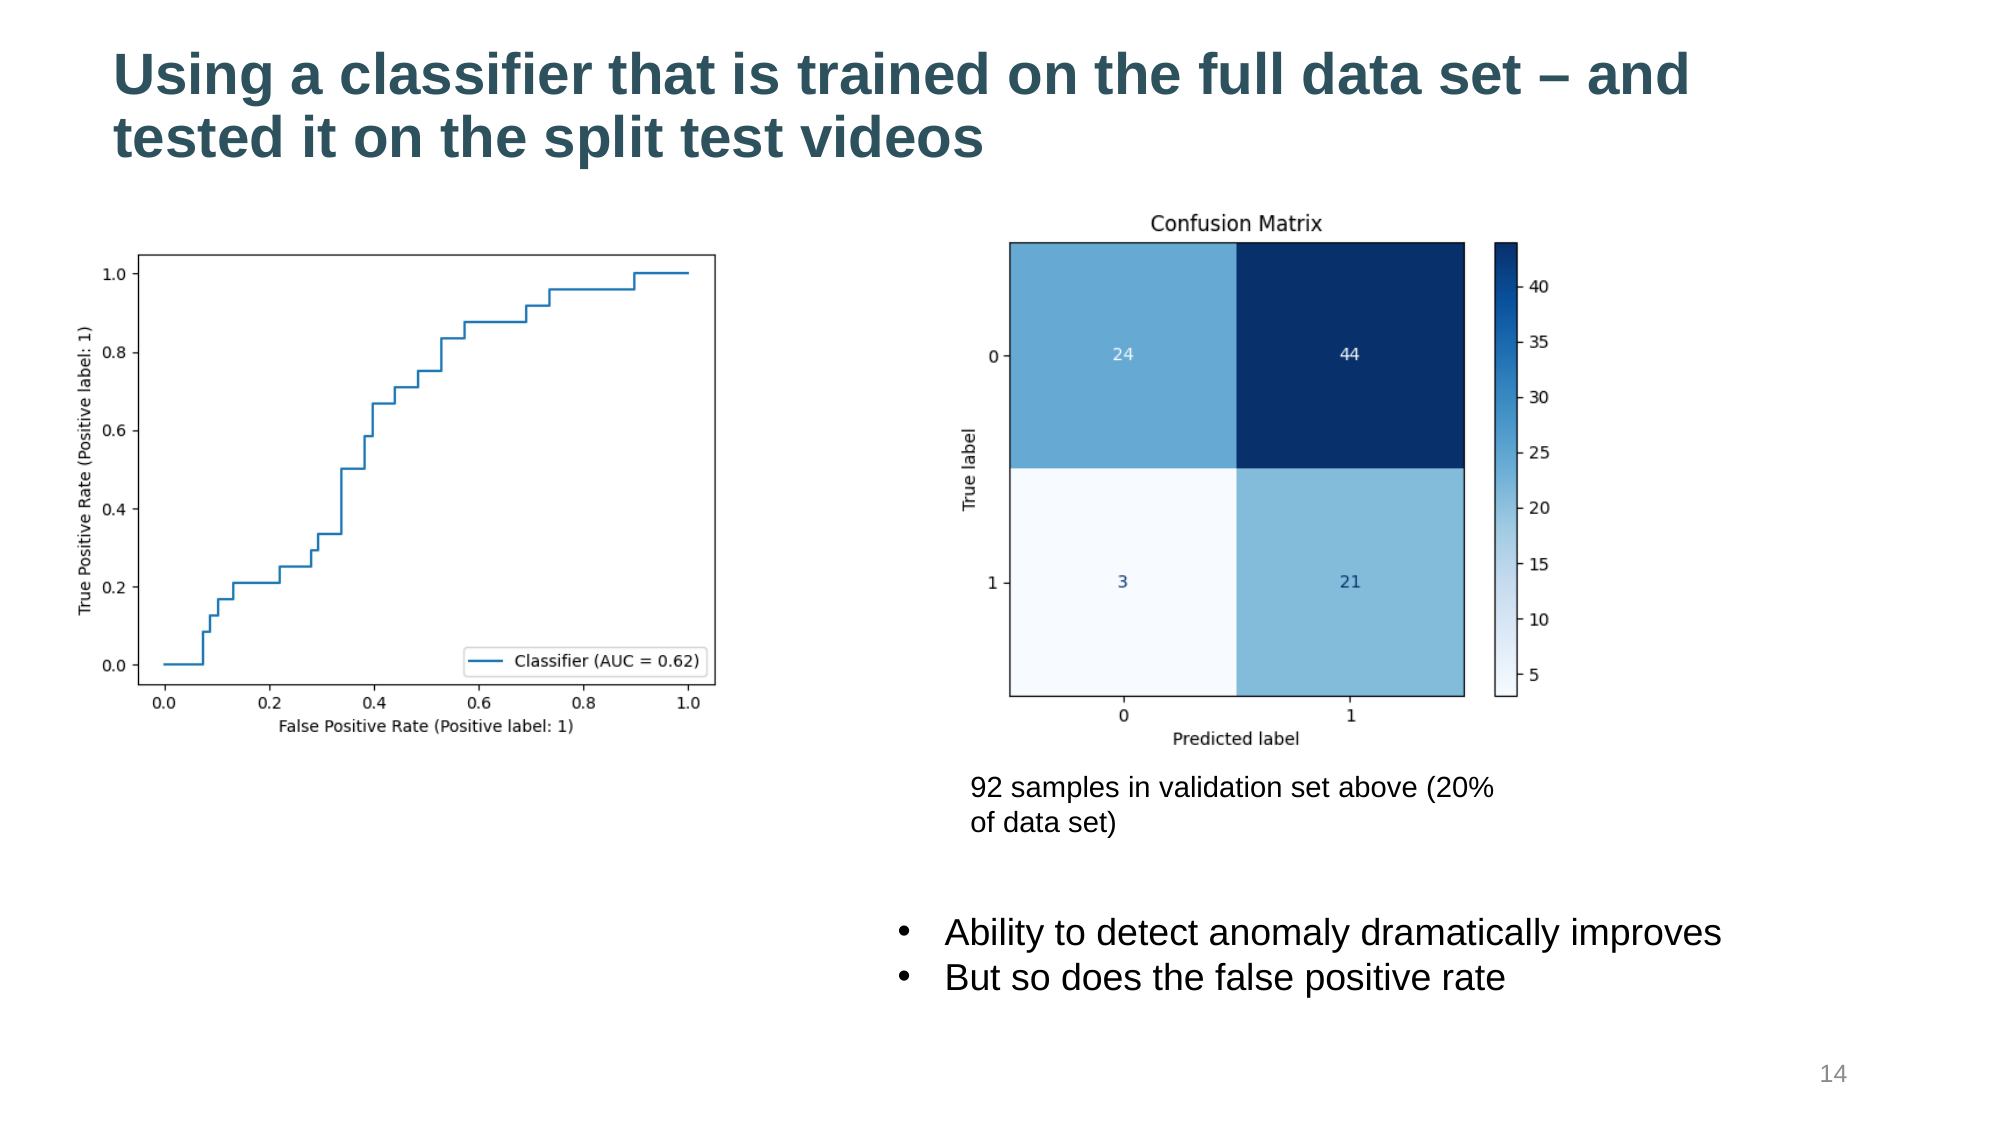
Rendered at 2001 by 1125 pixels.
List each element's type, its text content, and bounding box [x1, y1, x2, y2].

text_box Ability to detect anomaly dramatically improves But so does the false positive rate [882, 900, 1738, 1005]
text_box 92 samples in validation set above (20% of data set) [955, 761, 1538, 846]
picture [45, 187, 789, 746]
title Using a classifier that is trained on the full data set – and tested it on the split test videos [113, 43, 1842, 188]
slide_number 14 [1412, 1042, 1863, 1103]
picture [878, 171, 1664, 761]
